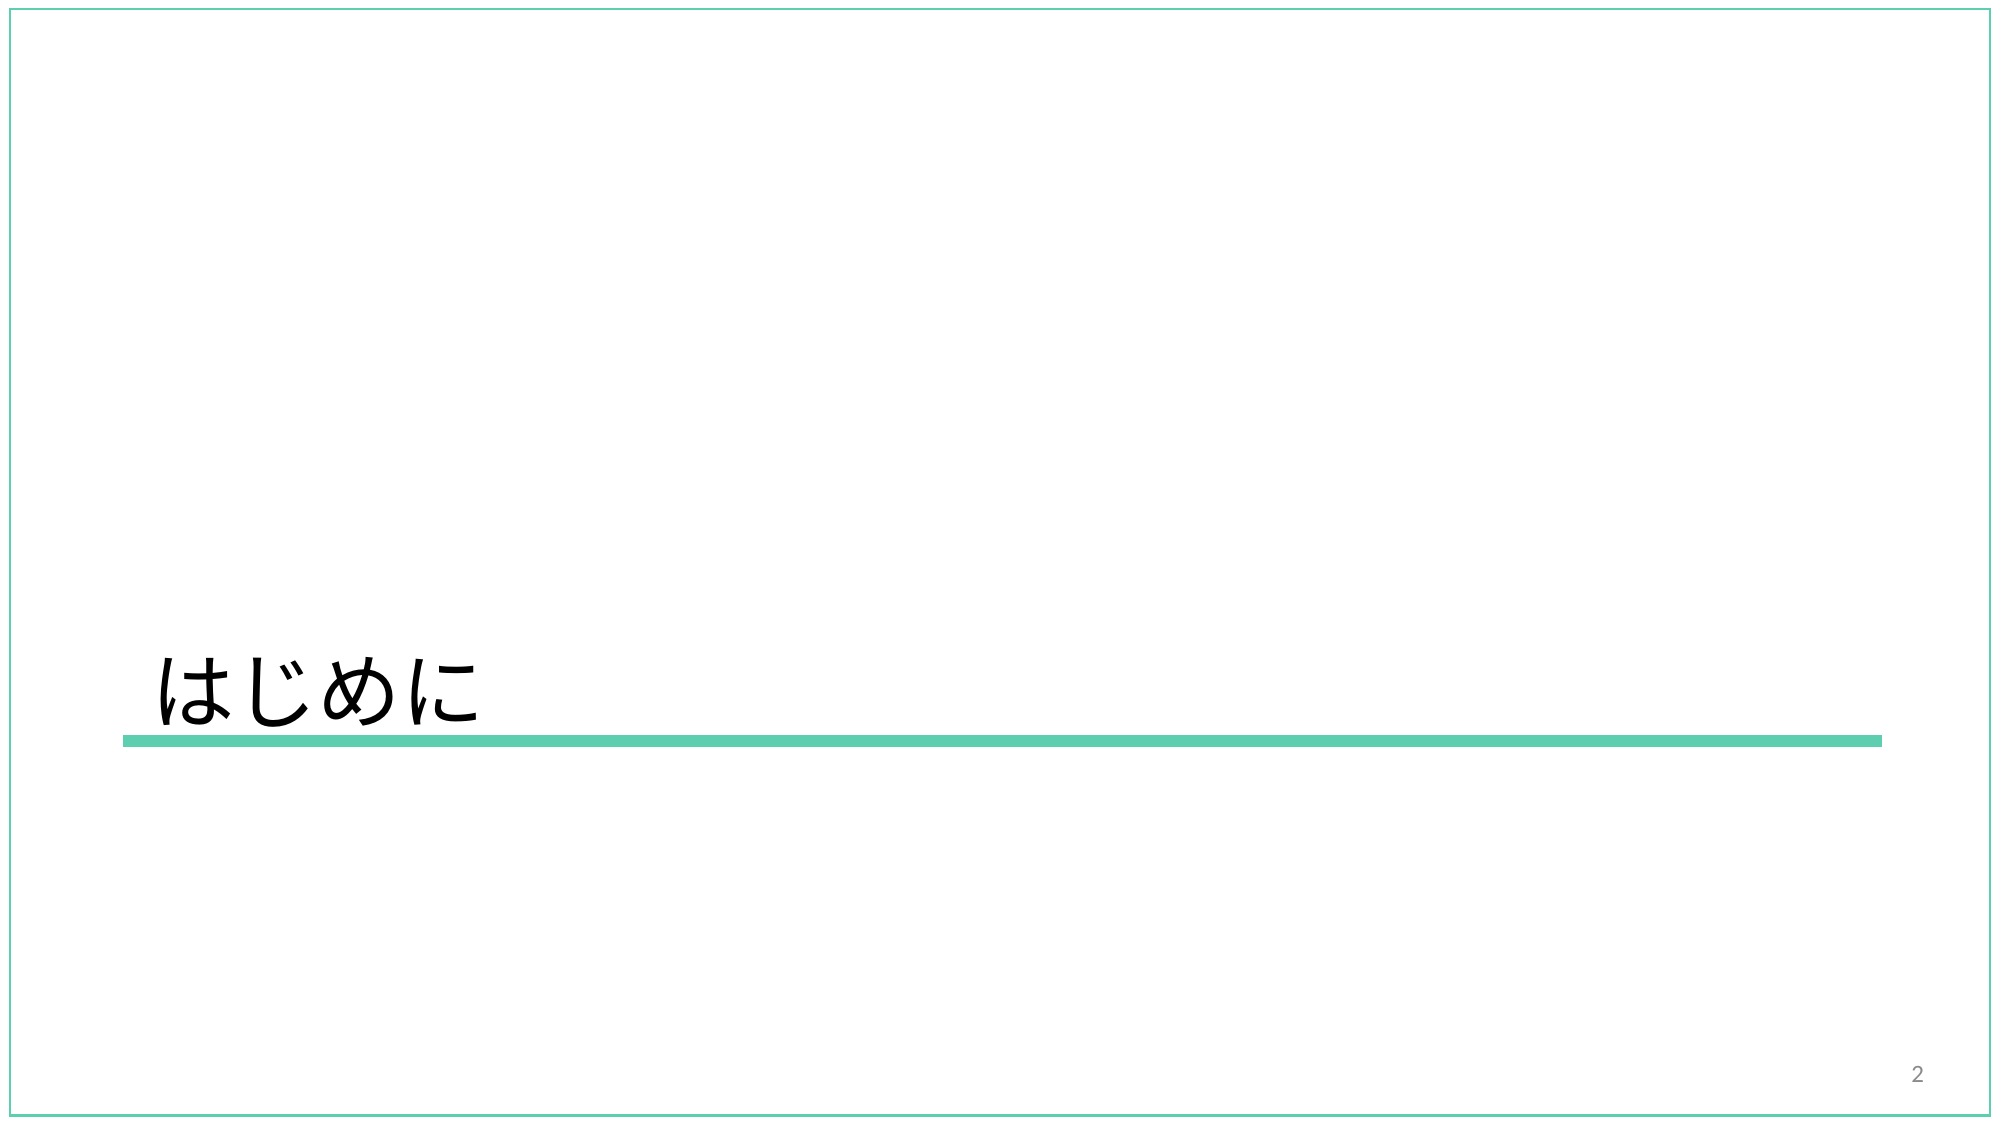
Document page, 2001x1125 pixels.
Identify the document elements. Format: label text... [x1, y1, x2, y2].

title はじめに [136, 280, 1862, 749]
